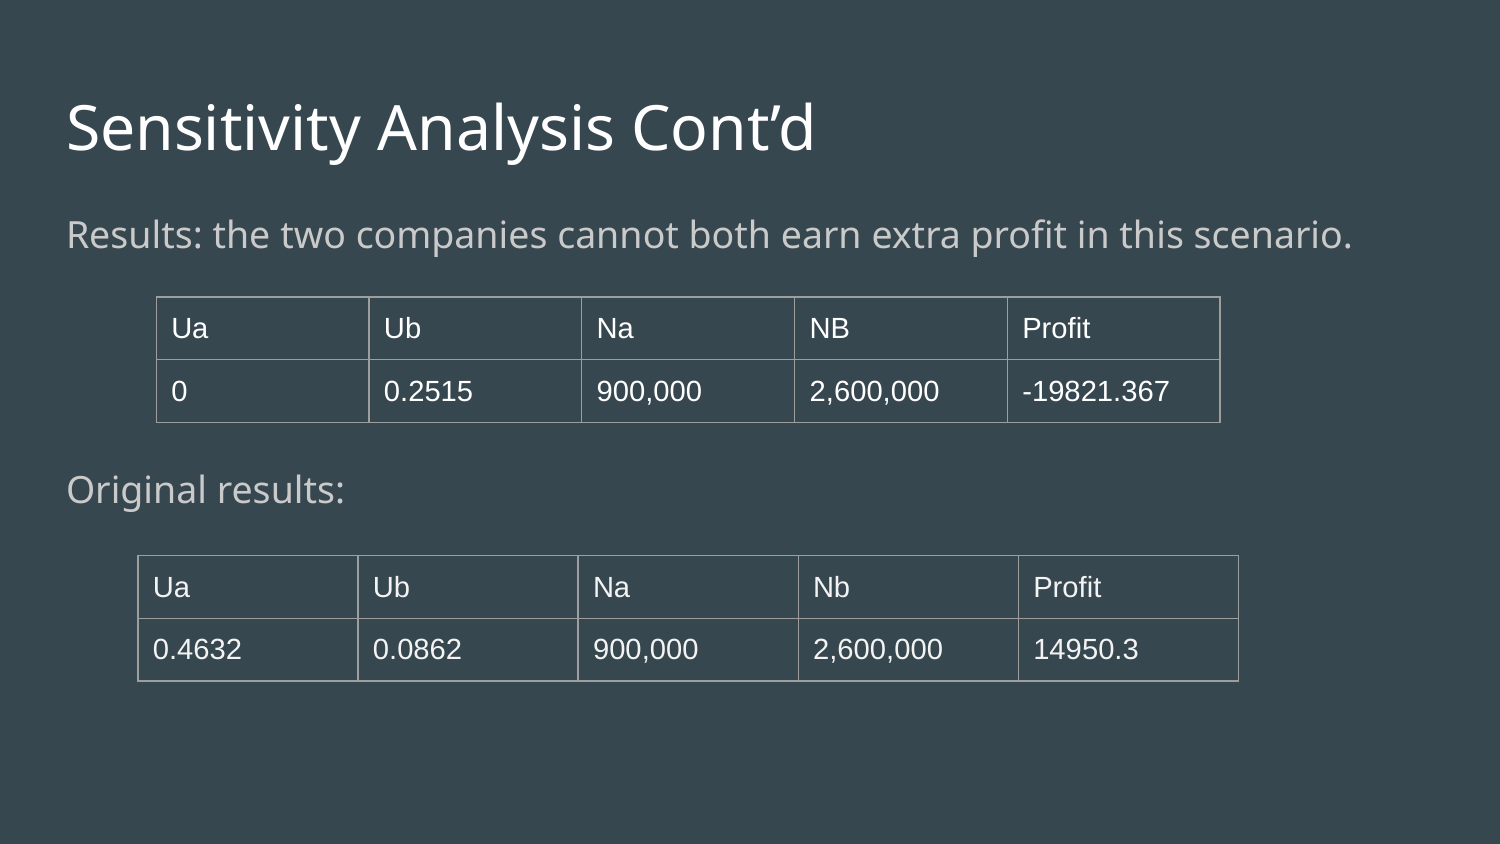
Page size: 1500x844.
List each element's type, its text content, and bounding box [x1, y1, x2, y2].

title Sensitivity Analysis Cont’d [51, 72, 1449, 167]
table_cell 0.4632 [139, 619, 357, 680]
table_header Profit [1008, 298, 1219, 359]
table_cell 0.0862 [359, 619, 577, 680]
table_header Ub [370, 298, 581, 359]
table_cell 2,600,000 [799, 619, 1018, 680]
table_cell -19821.367 [1008, 360, 1219, 422]
table_cell 14950.3 [1019, 619, 1238, 680]
table_cell 0.2515 [370, 360, 581, 422]
table_header Na [579, 556, 798, 618]
table_header Na [582, 298, 794, 359]
table_cell 900,000 [579, 619, 798, 680]
table_header Ub [359, 556, 577, 618]
table_cell 900,000 [582, 360, 794, 422]
table_header Ua [157, 298, 368, 359]
list Results: the two companies cannot both earn extra profit in this scenario. Original results: [51, 189, 1449, 750]
table_cell 0 [157, 360, 368, 422]
table_cell 2,600,000 [795, 360, 1007, 422]
table_header Profit [1019, 556, 1238, 618]
table_header NB [795, 298, 1007, 359]
table_header Nb [799, 556, 1018, 618]
table_header Ua [139, 556, 357, 618]
